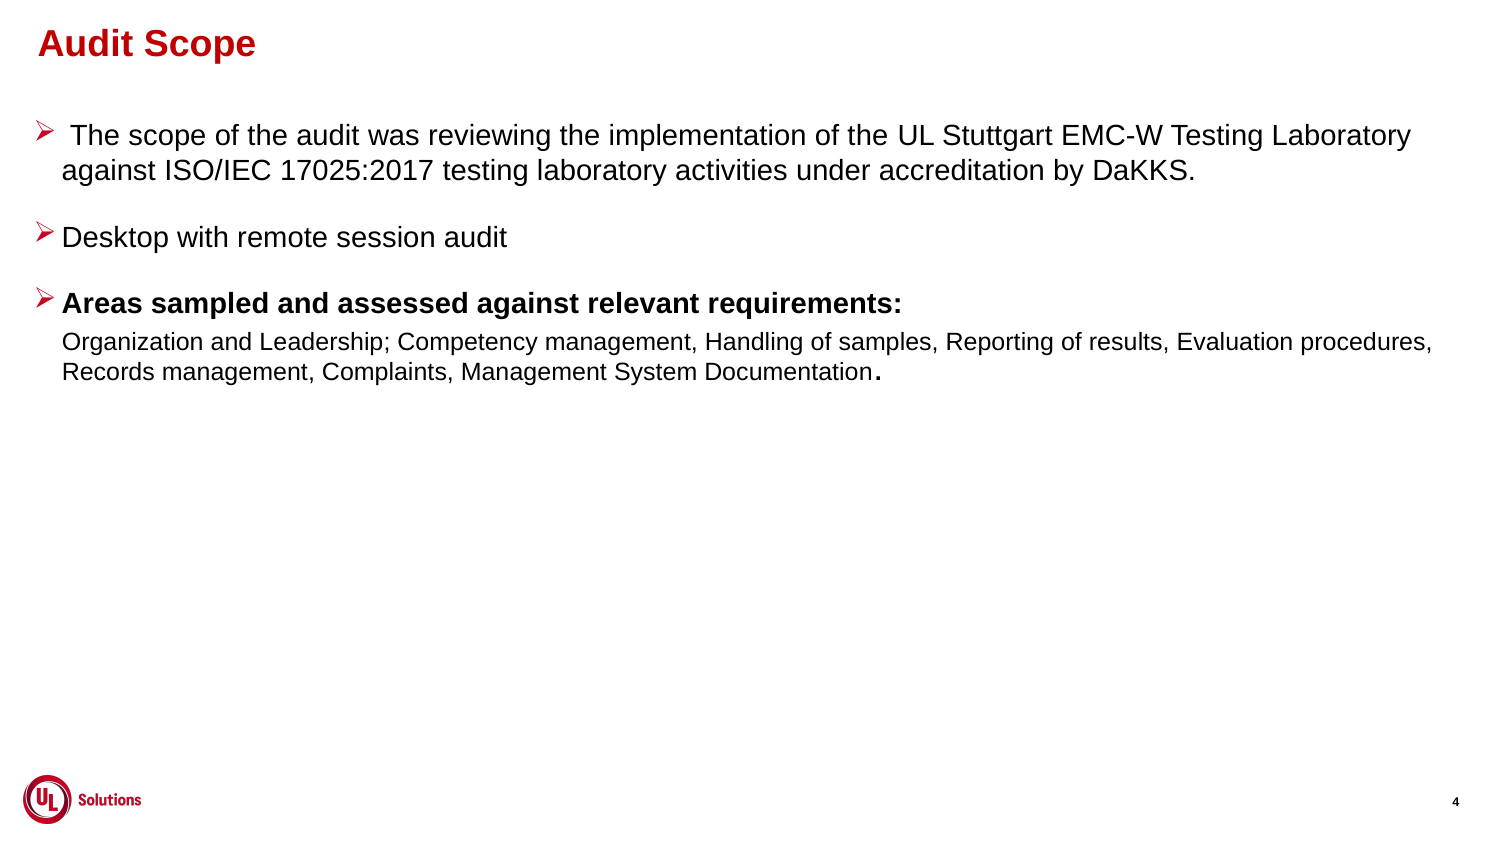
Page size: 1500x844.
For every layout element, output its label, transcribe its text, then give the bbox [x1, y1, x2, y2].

picture [23, 775, 141, 824]
slide_number 4 [1409, 786, 1460, 809]
title Audit Scope [37, 24, 807, 70]
text_box The scope of the audit was reviewing the implementation of the UL Stuttgart EMC-W Testing Laboratory against ISO/IEC 17025:2017 testing laboratory activities under accreditation by DaKKS. Desktop with remote session audit Areas sampled and assessed against relevant requirements: Organization and Leadership; Competency management, Handling of samples, Reporting of results, Evaluation procedures, Records management, Complaints, Management System Documentation. [18, 109, 1482, 699]
